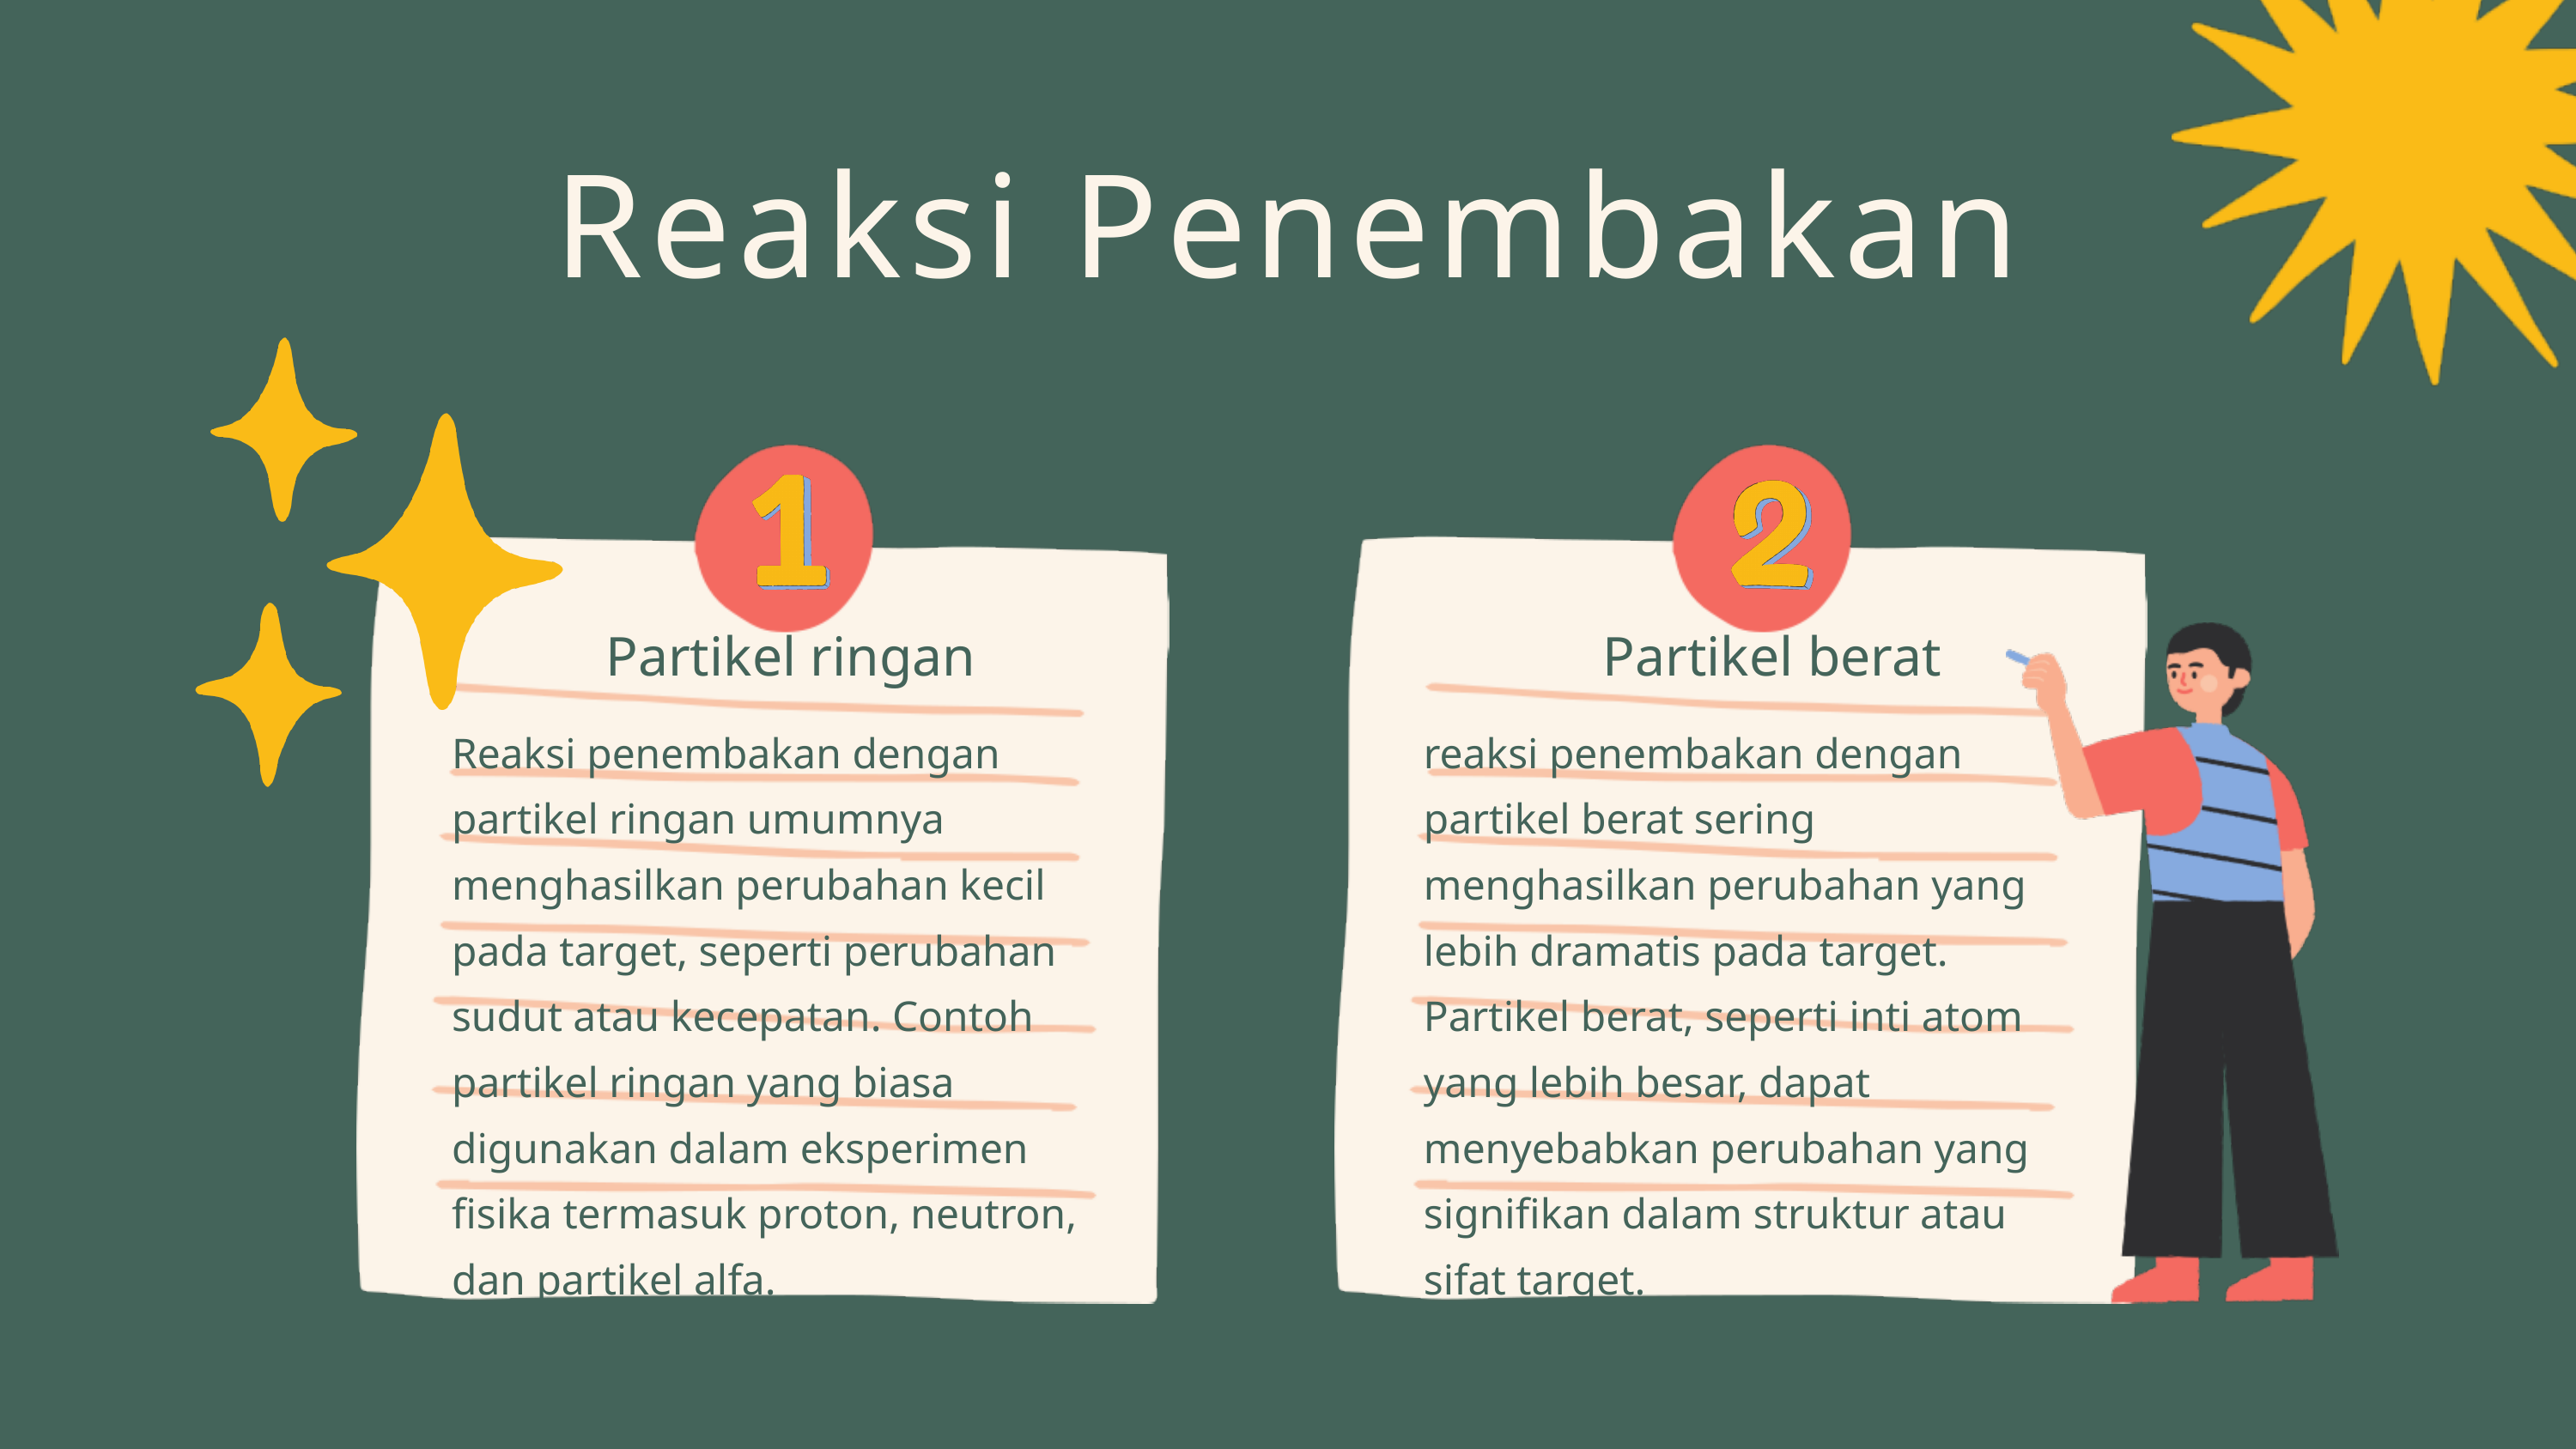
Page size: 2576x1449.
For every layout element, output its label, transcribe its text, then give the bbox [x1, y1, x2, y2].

picture [188, 331, 1170, 1304]
picture [2172, 0, 2576, 389]
picture [1334, 429, 2339, 1304]
text_box Reaksi Penembakan [493, 163, 2083, 307]
